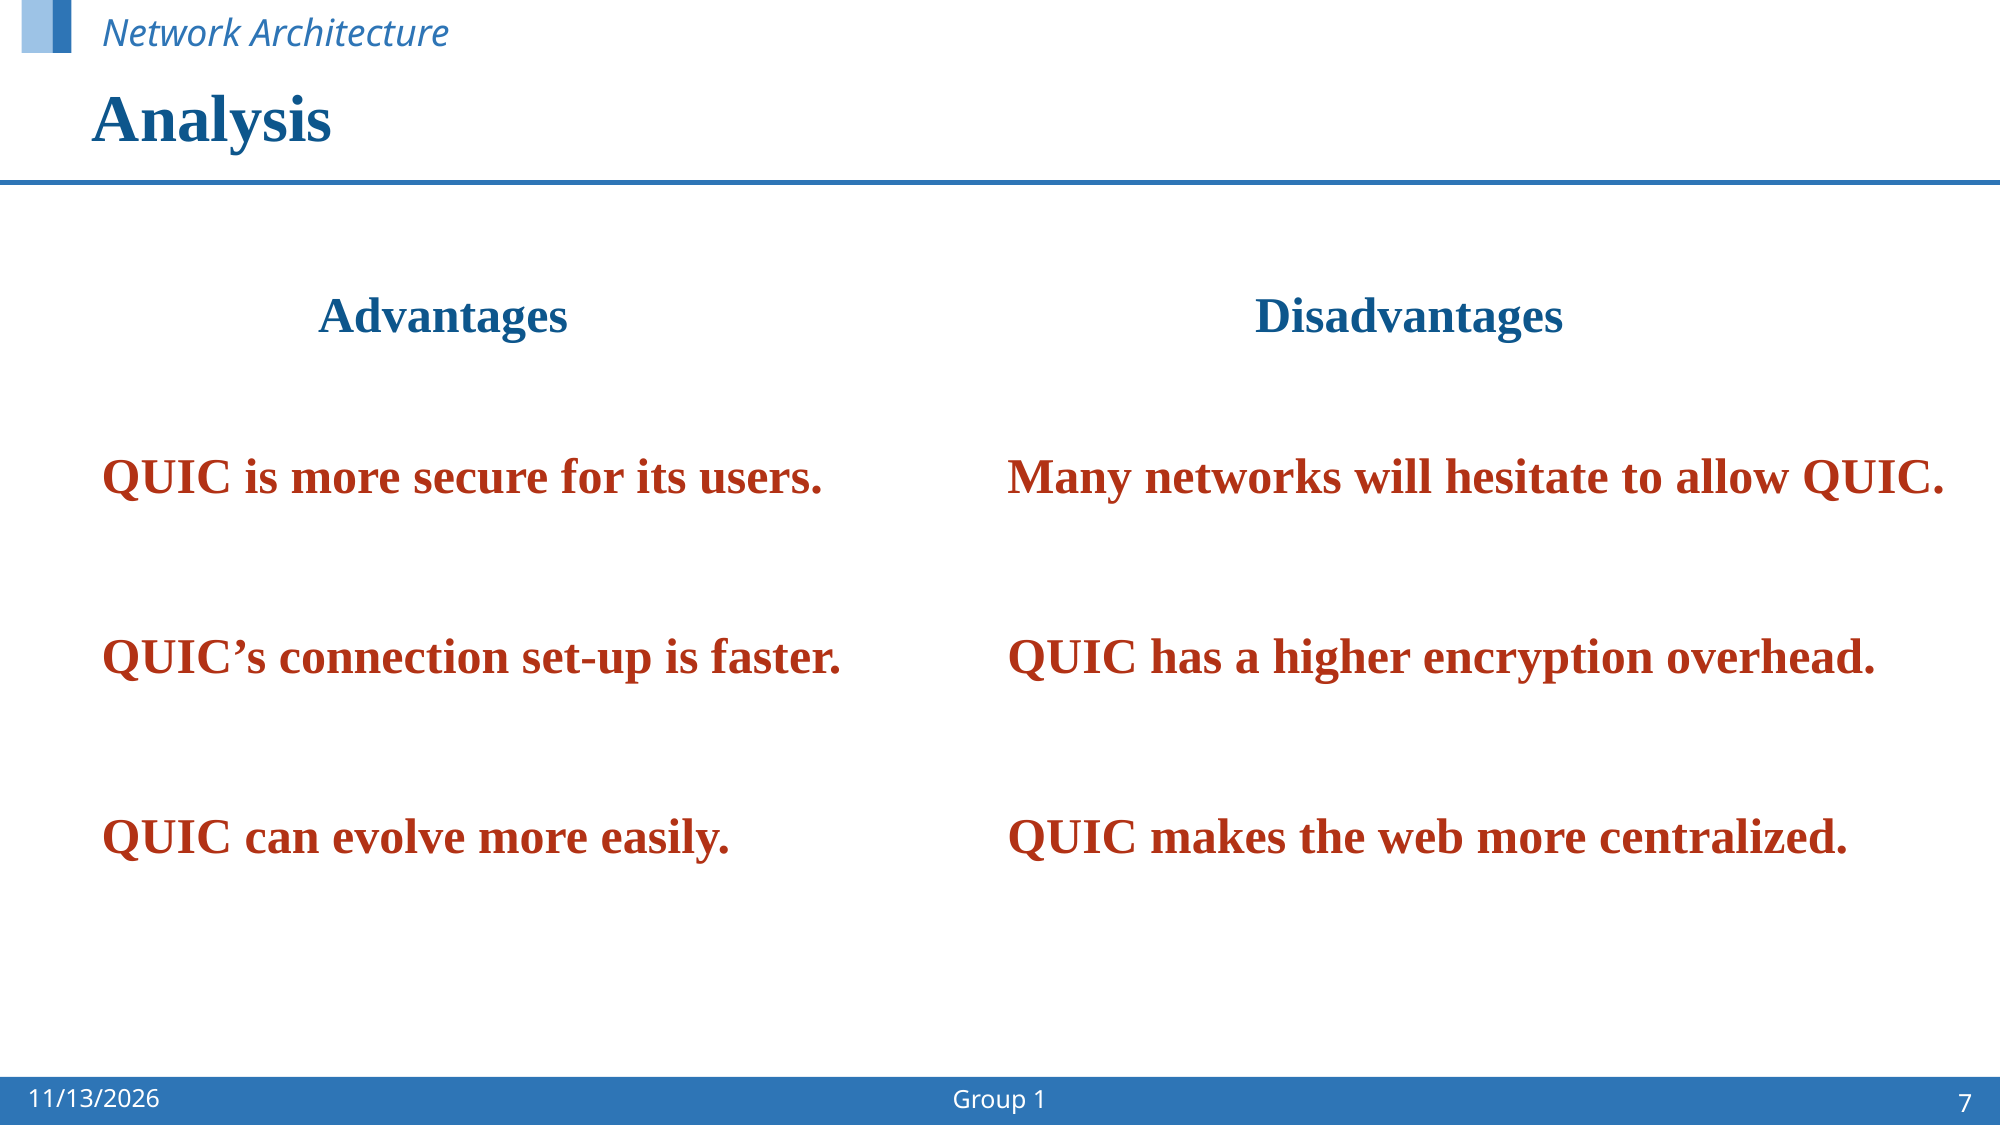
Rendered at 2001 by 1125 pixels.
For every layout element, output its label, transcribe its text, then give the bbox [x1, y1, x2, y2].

text_box Disadvantages [1240, 275, 1708, 350]
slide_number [12, 1076, 463, 1123]
text_box Advantages [303, 275, 586, 350]
text_box Analysis [77, 67, 348, 163]
footer Group 1 [662, 1077, 1338, 1124]
list Network Architecture [86, 6, 818, 53]
slide_number 7 [1887, 1079, 1988, 1125]
text_box QUIC is more secure for its users. QUIC’s connection set-up is faster. QUIC can evolve more easily. [86, 436, 887, 872]
text_box Many networks will hesitate to allow QUIC. QUIC has a higher encryption overhead. QUIC makes the web more centralized. [992, 436, 1994, 872]
